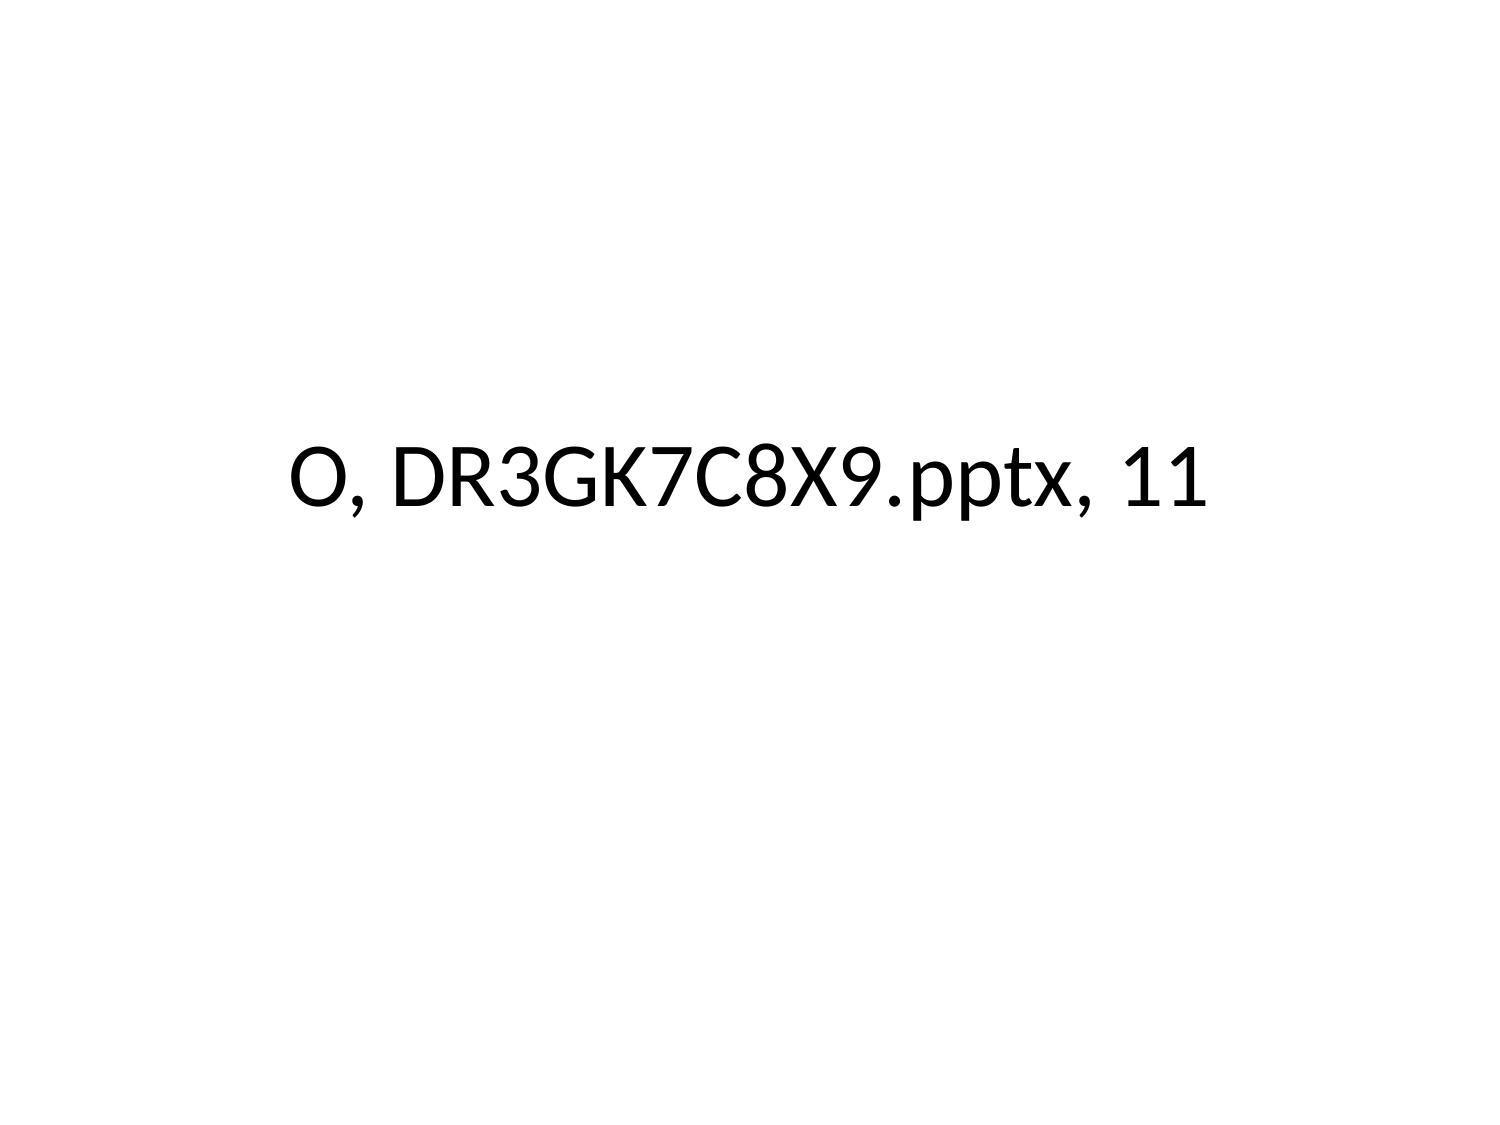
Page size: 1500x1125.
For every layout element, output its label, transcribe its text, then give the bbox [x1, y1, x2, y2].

title O, DR3GK7C8X9.pptx, 11 [112, 349, 1388, 591]
